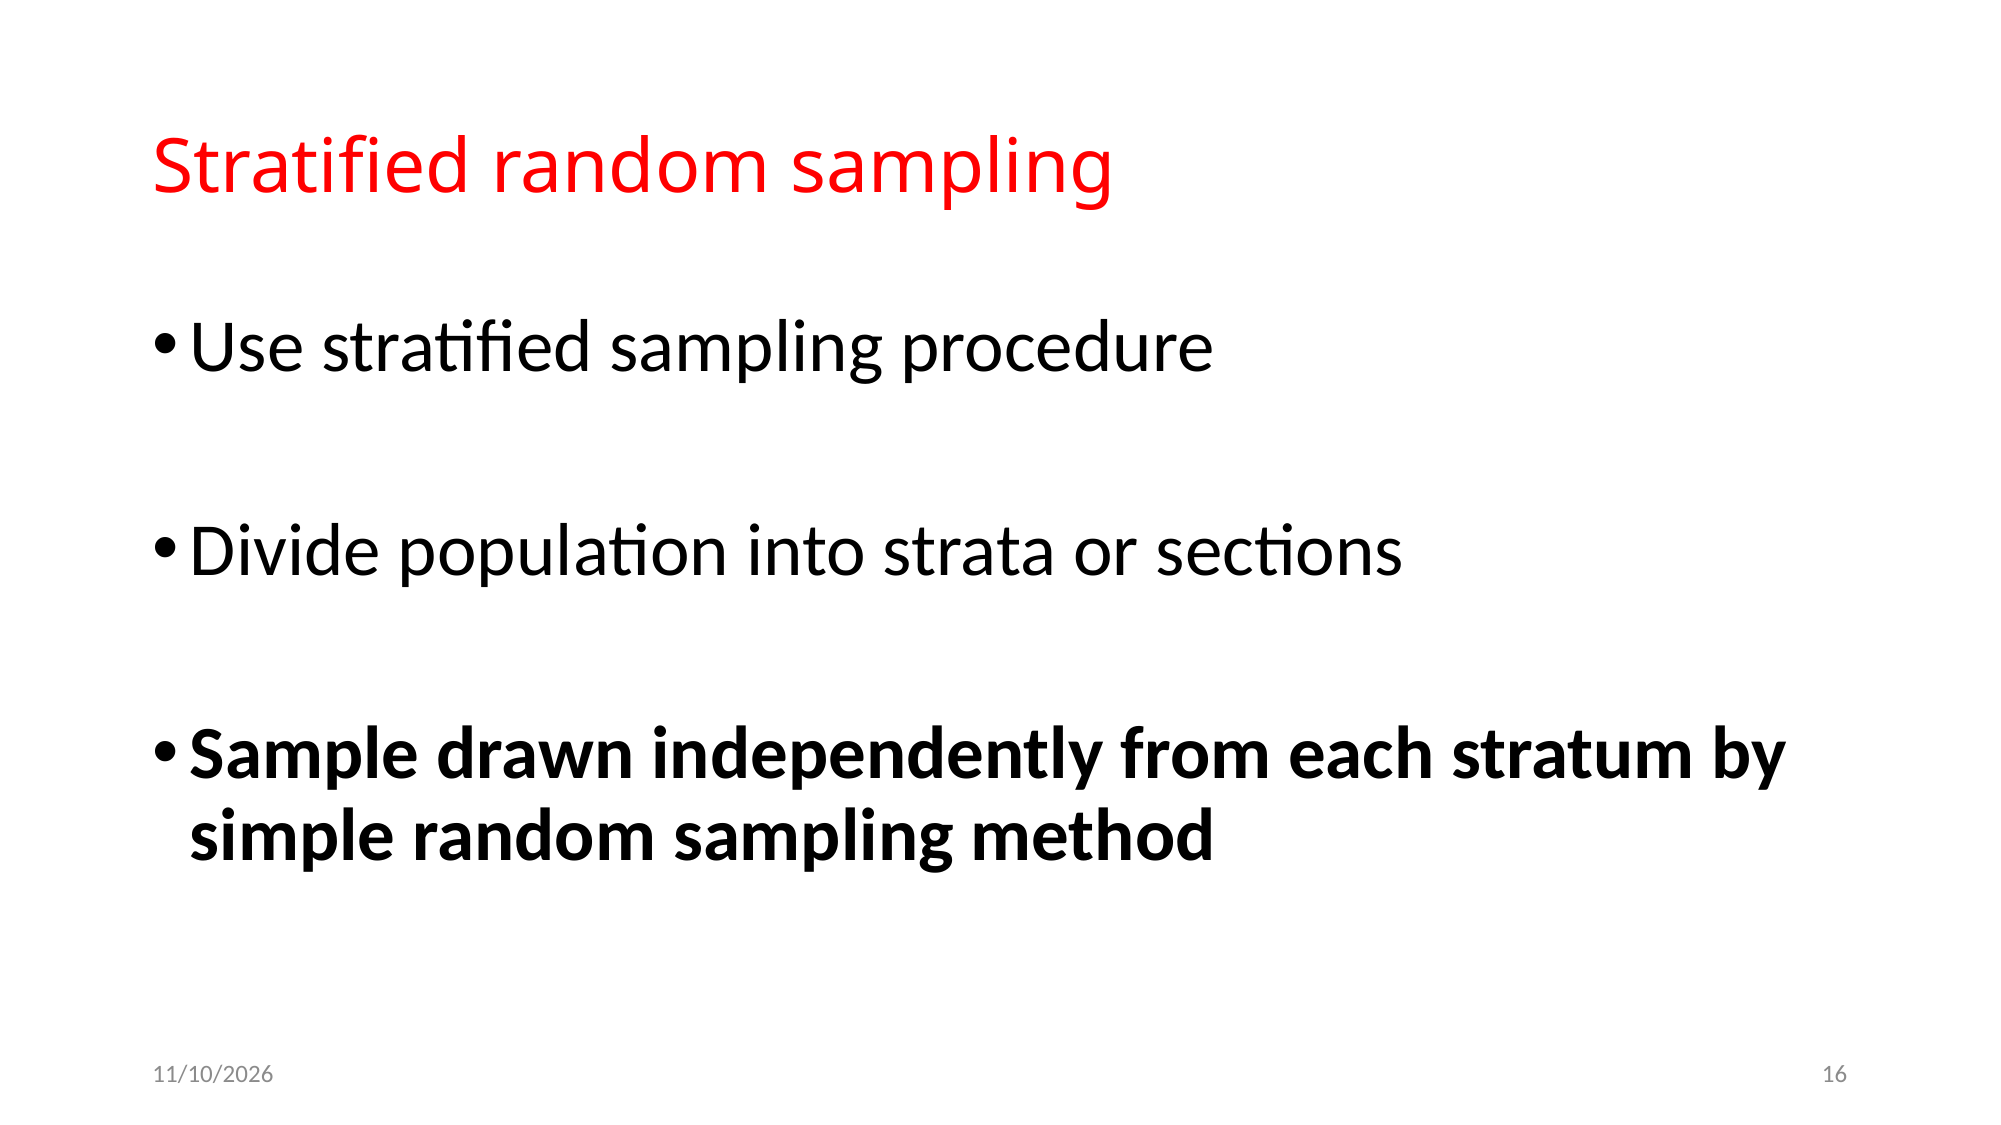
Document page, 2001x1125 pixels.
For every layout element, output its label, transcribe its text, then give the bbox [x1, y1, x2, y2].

title Stratified random sampling [137, 59, 1863, 278]
slide_number 16 [1412, 1042, 1863, 1103]
list Use stratified sampling procedure Divide population into strata or sections Sample drawn independently from each stratum by simple random sampling method [137, 299, 1863, 1014]
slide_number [137, 1042, 588, 1103]
